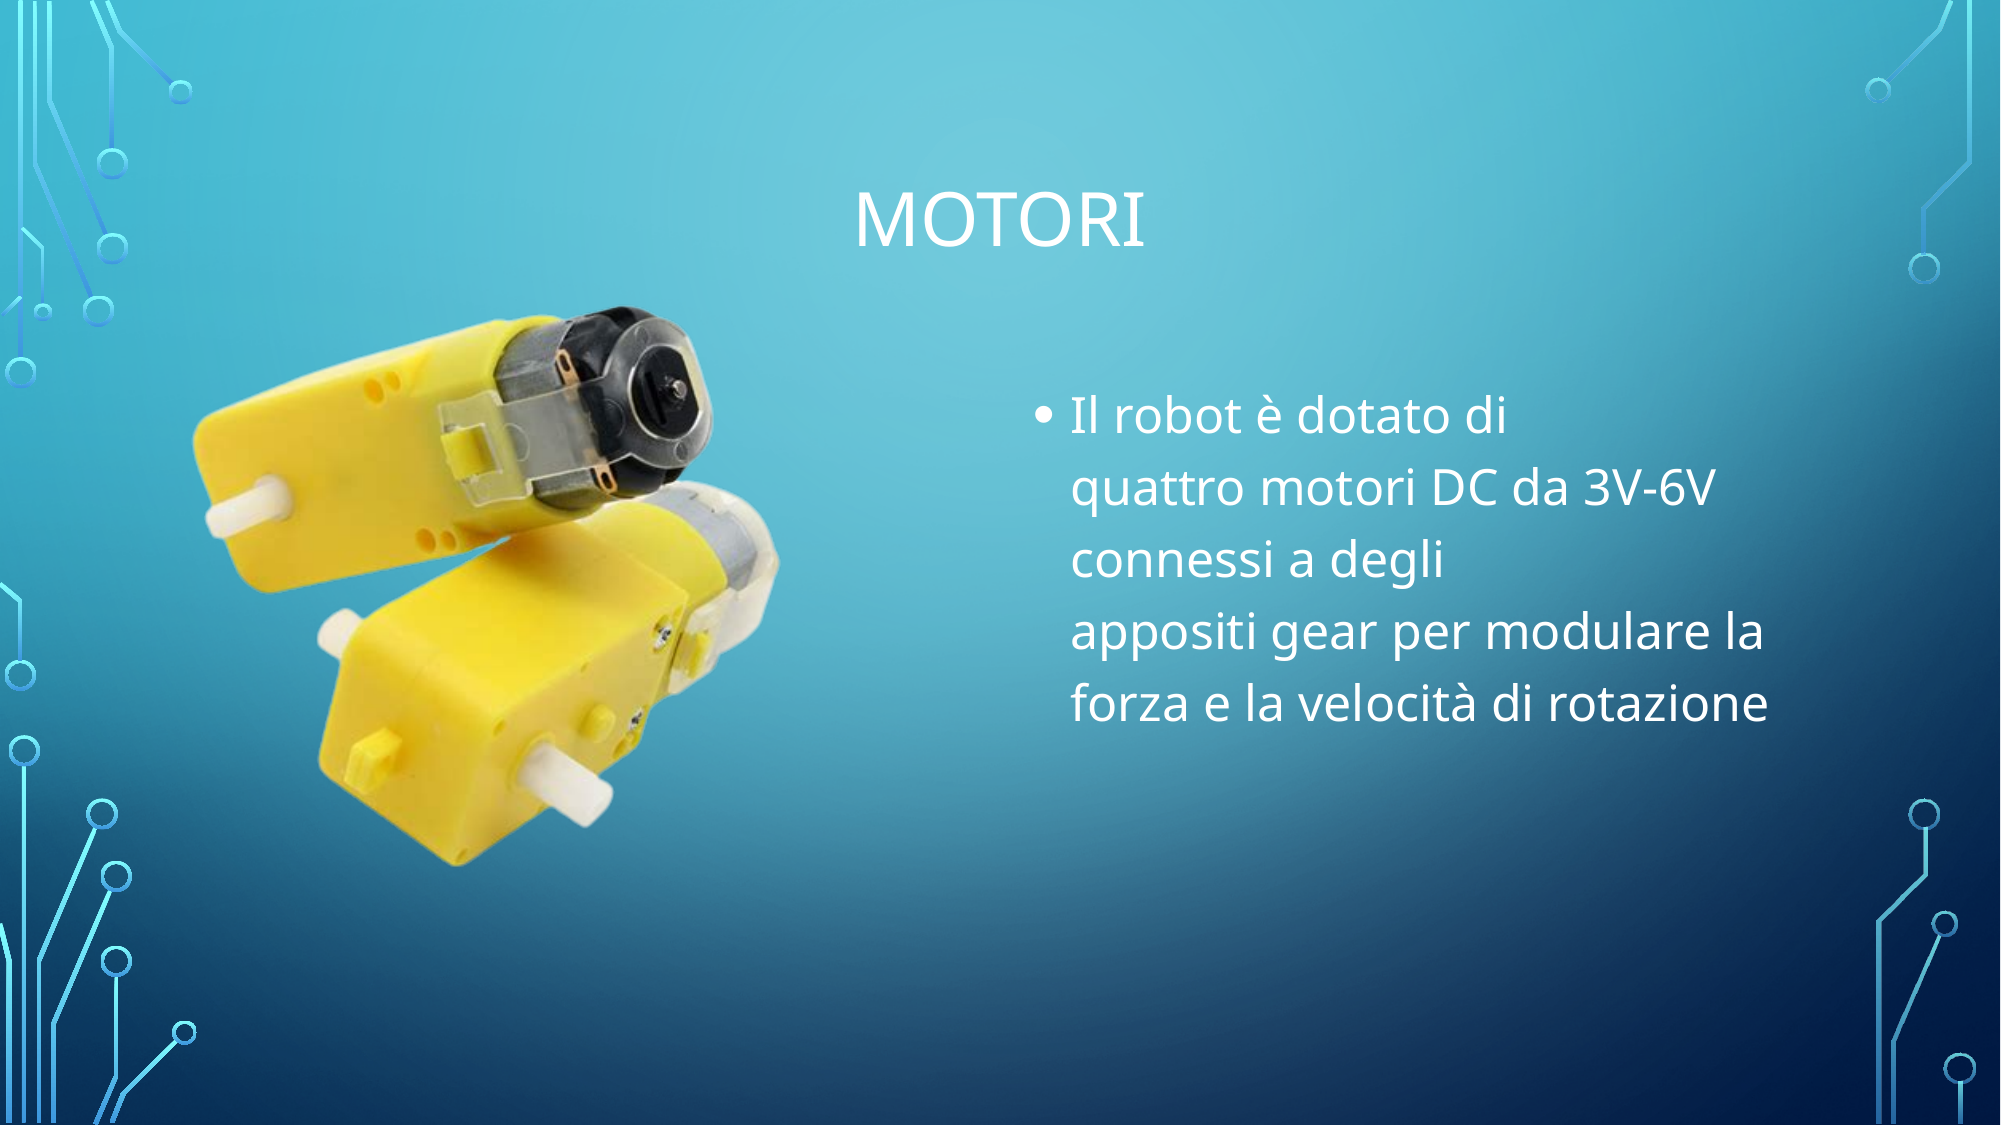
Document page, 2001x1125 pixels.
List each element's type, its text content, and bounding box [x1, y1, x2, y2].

list Il robot è dotato di quattro motori DC da 3V-6V connessi a degli appositi gear per modulare la forza e la velocità di rotazione [1017, 364, 1815, 778]
picture [109, 193, 865, 951]
title Motori [187, 101, 1813, 344]
